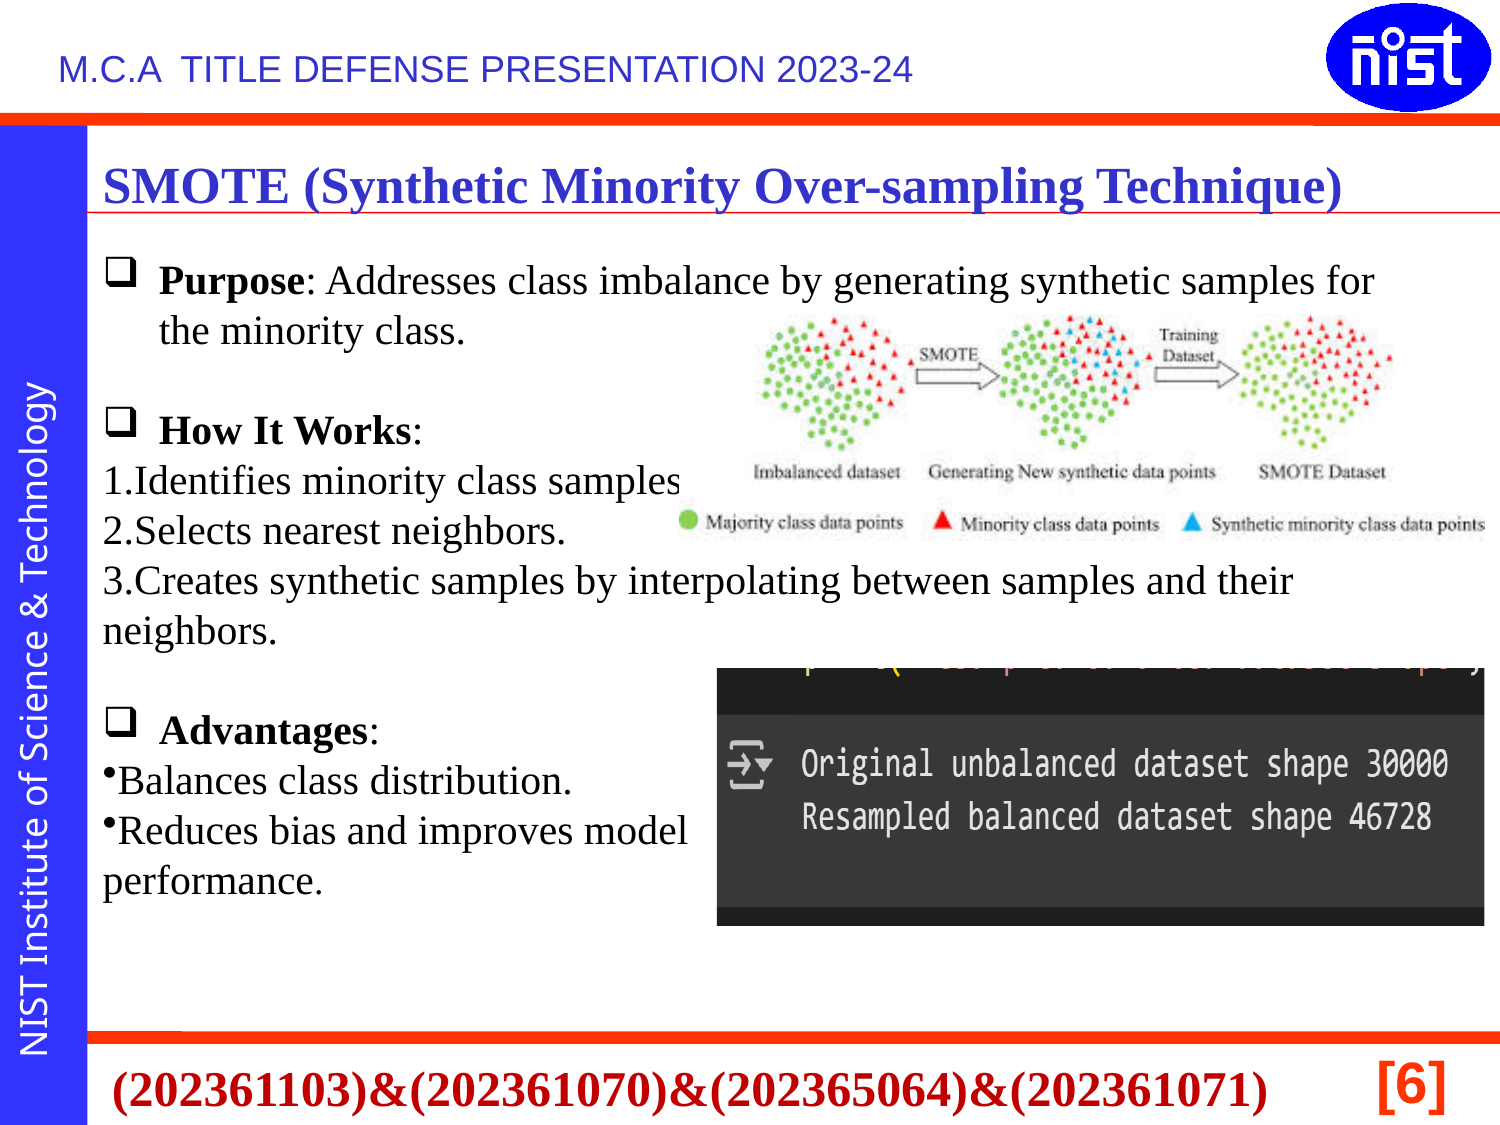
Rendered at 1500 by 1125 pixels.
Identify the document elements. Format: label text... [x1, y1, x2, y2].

picture [1323, 0, 1499, 117]
title SMOTE (Synthetic Minority Over-sampling Technique) [87, 134, 1388, 231]
picture [716, 668, 1485, 926]
list Purpose: Addresses class imbalance by generating synthetic samples for the minority class. How It Works: Identifies minority class samples. Selects nearest neighbors. Creates synthetic samples by interpolating between samples and their neighbors. Advantages: Balances class distribution. Reduces bias and improves model performance. [87, 244, 1423, 956]
text_box (202361103)&(202361070)&(202365064)&(202361071) [97, 1049, 1347, 1124]
picture [678, 314, 1485, 541]
